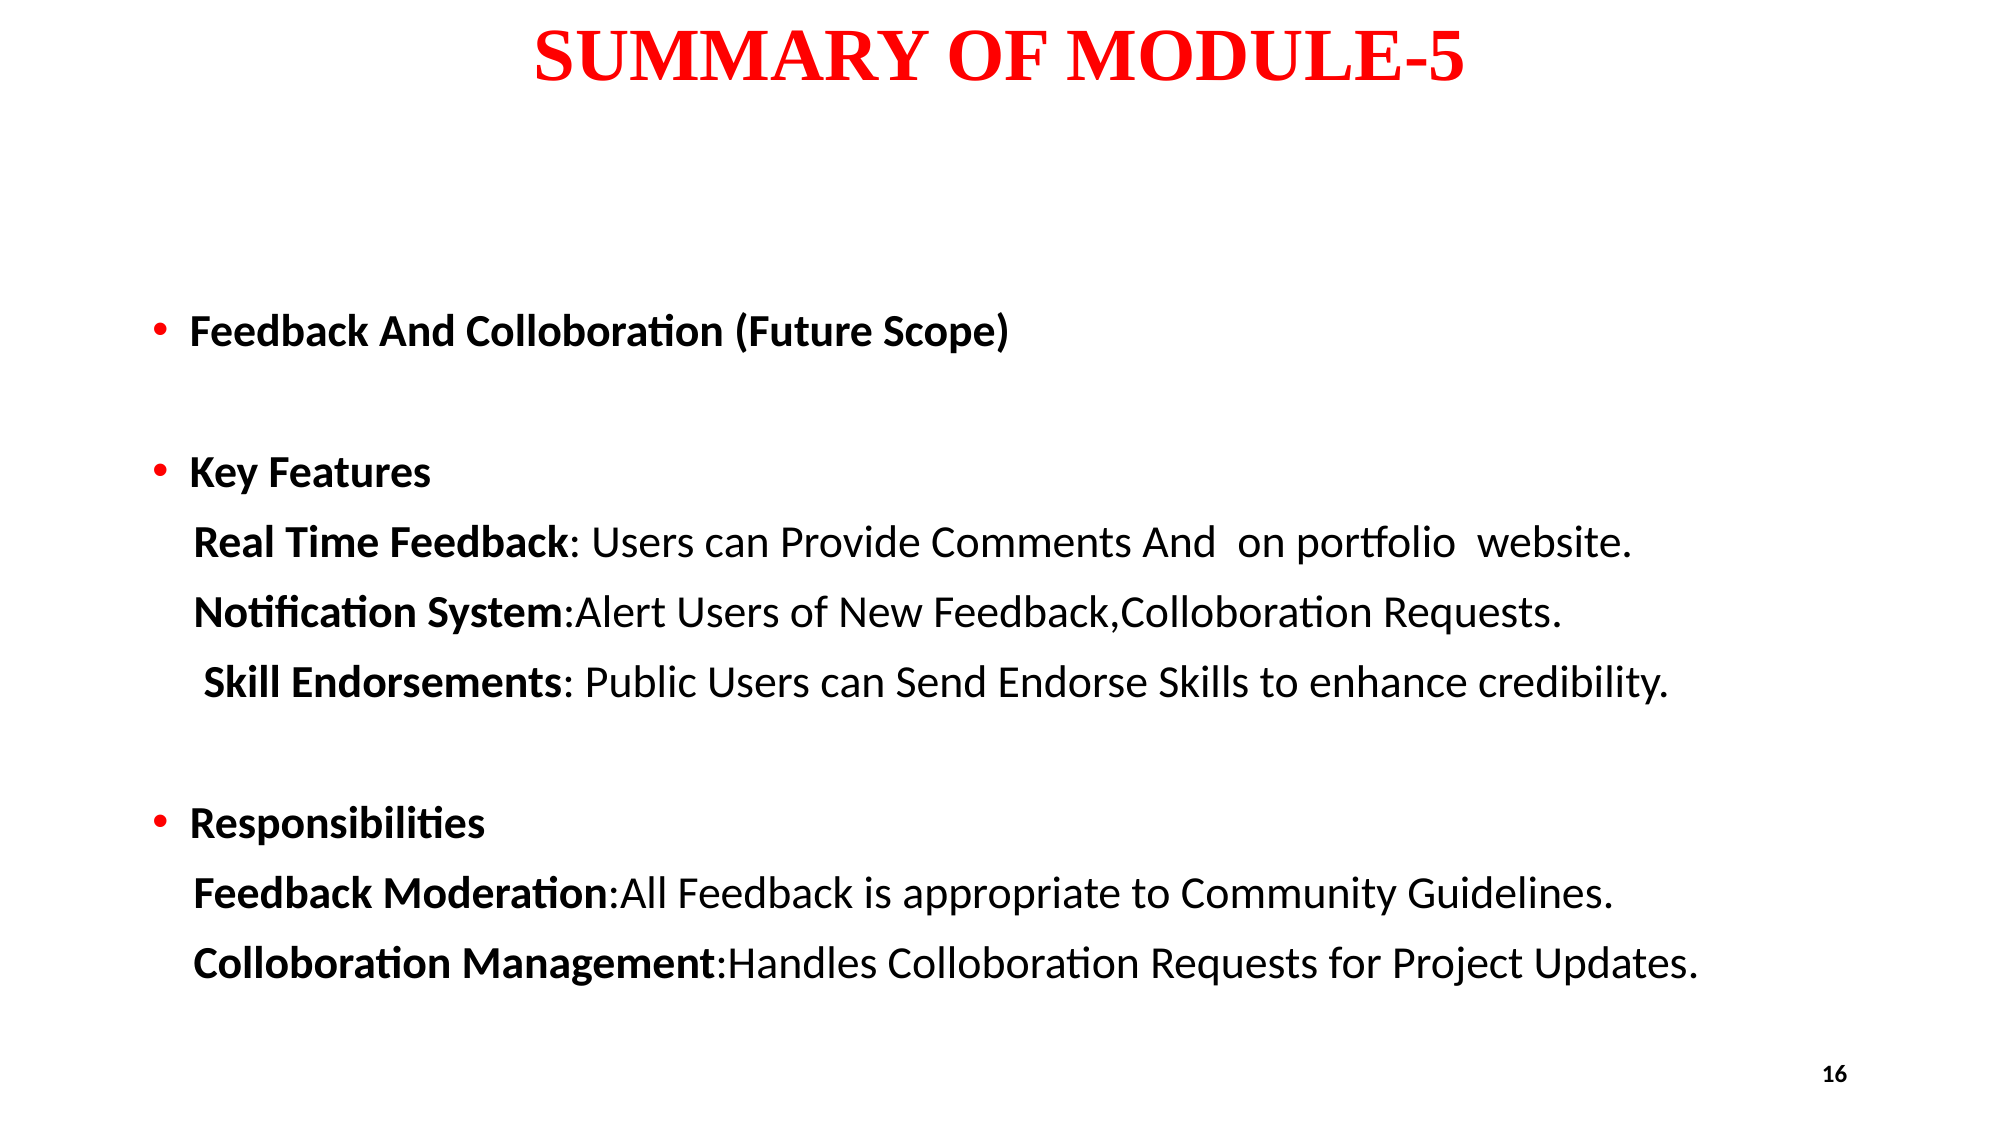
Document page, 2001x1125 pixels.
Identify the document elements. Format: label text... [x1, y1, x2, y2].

slide_number 16 [1412, 1042, 1863, 1103]
title SUMMARY OF MODULE-5 [0, 0, 2000, 112]
list Feedback And Colloboration (Future Scope) Key Features Real Time Feedback: Users can Provide Comments And on portfolio website. Notification System:Alert Users of New Feedback,Colloboration Requests. Skill Endorsements: Public Users can Send Endorse Skills to enhance credibility. Responsibilities Feedback Moderation:All Feedback is appropriate to Community Guidelines. Colloboration Management:Handles Colloboration Requests for Project Updates. [137, 299, 1863, 1014]
